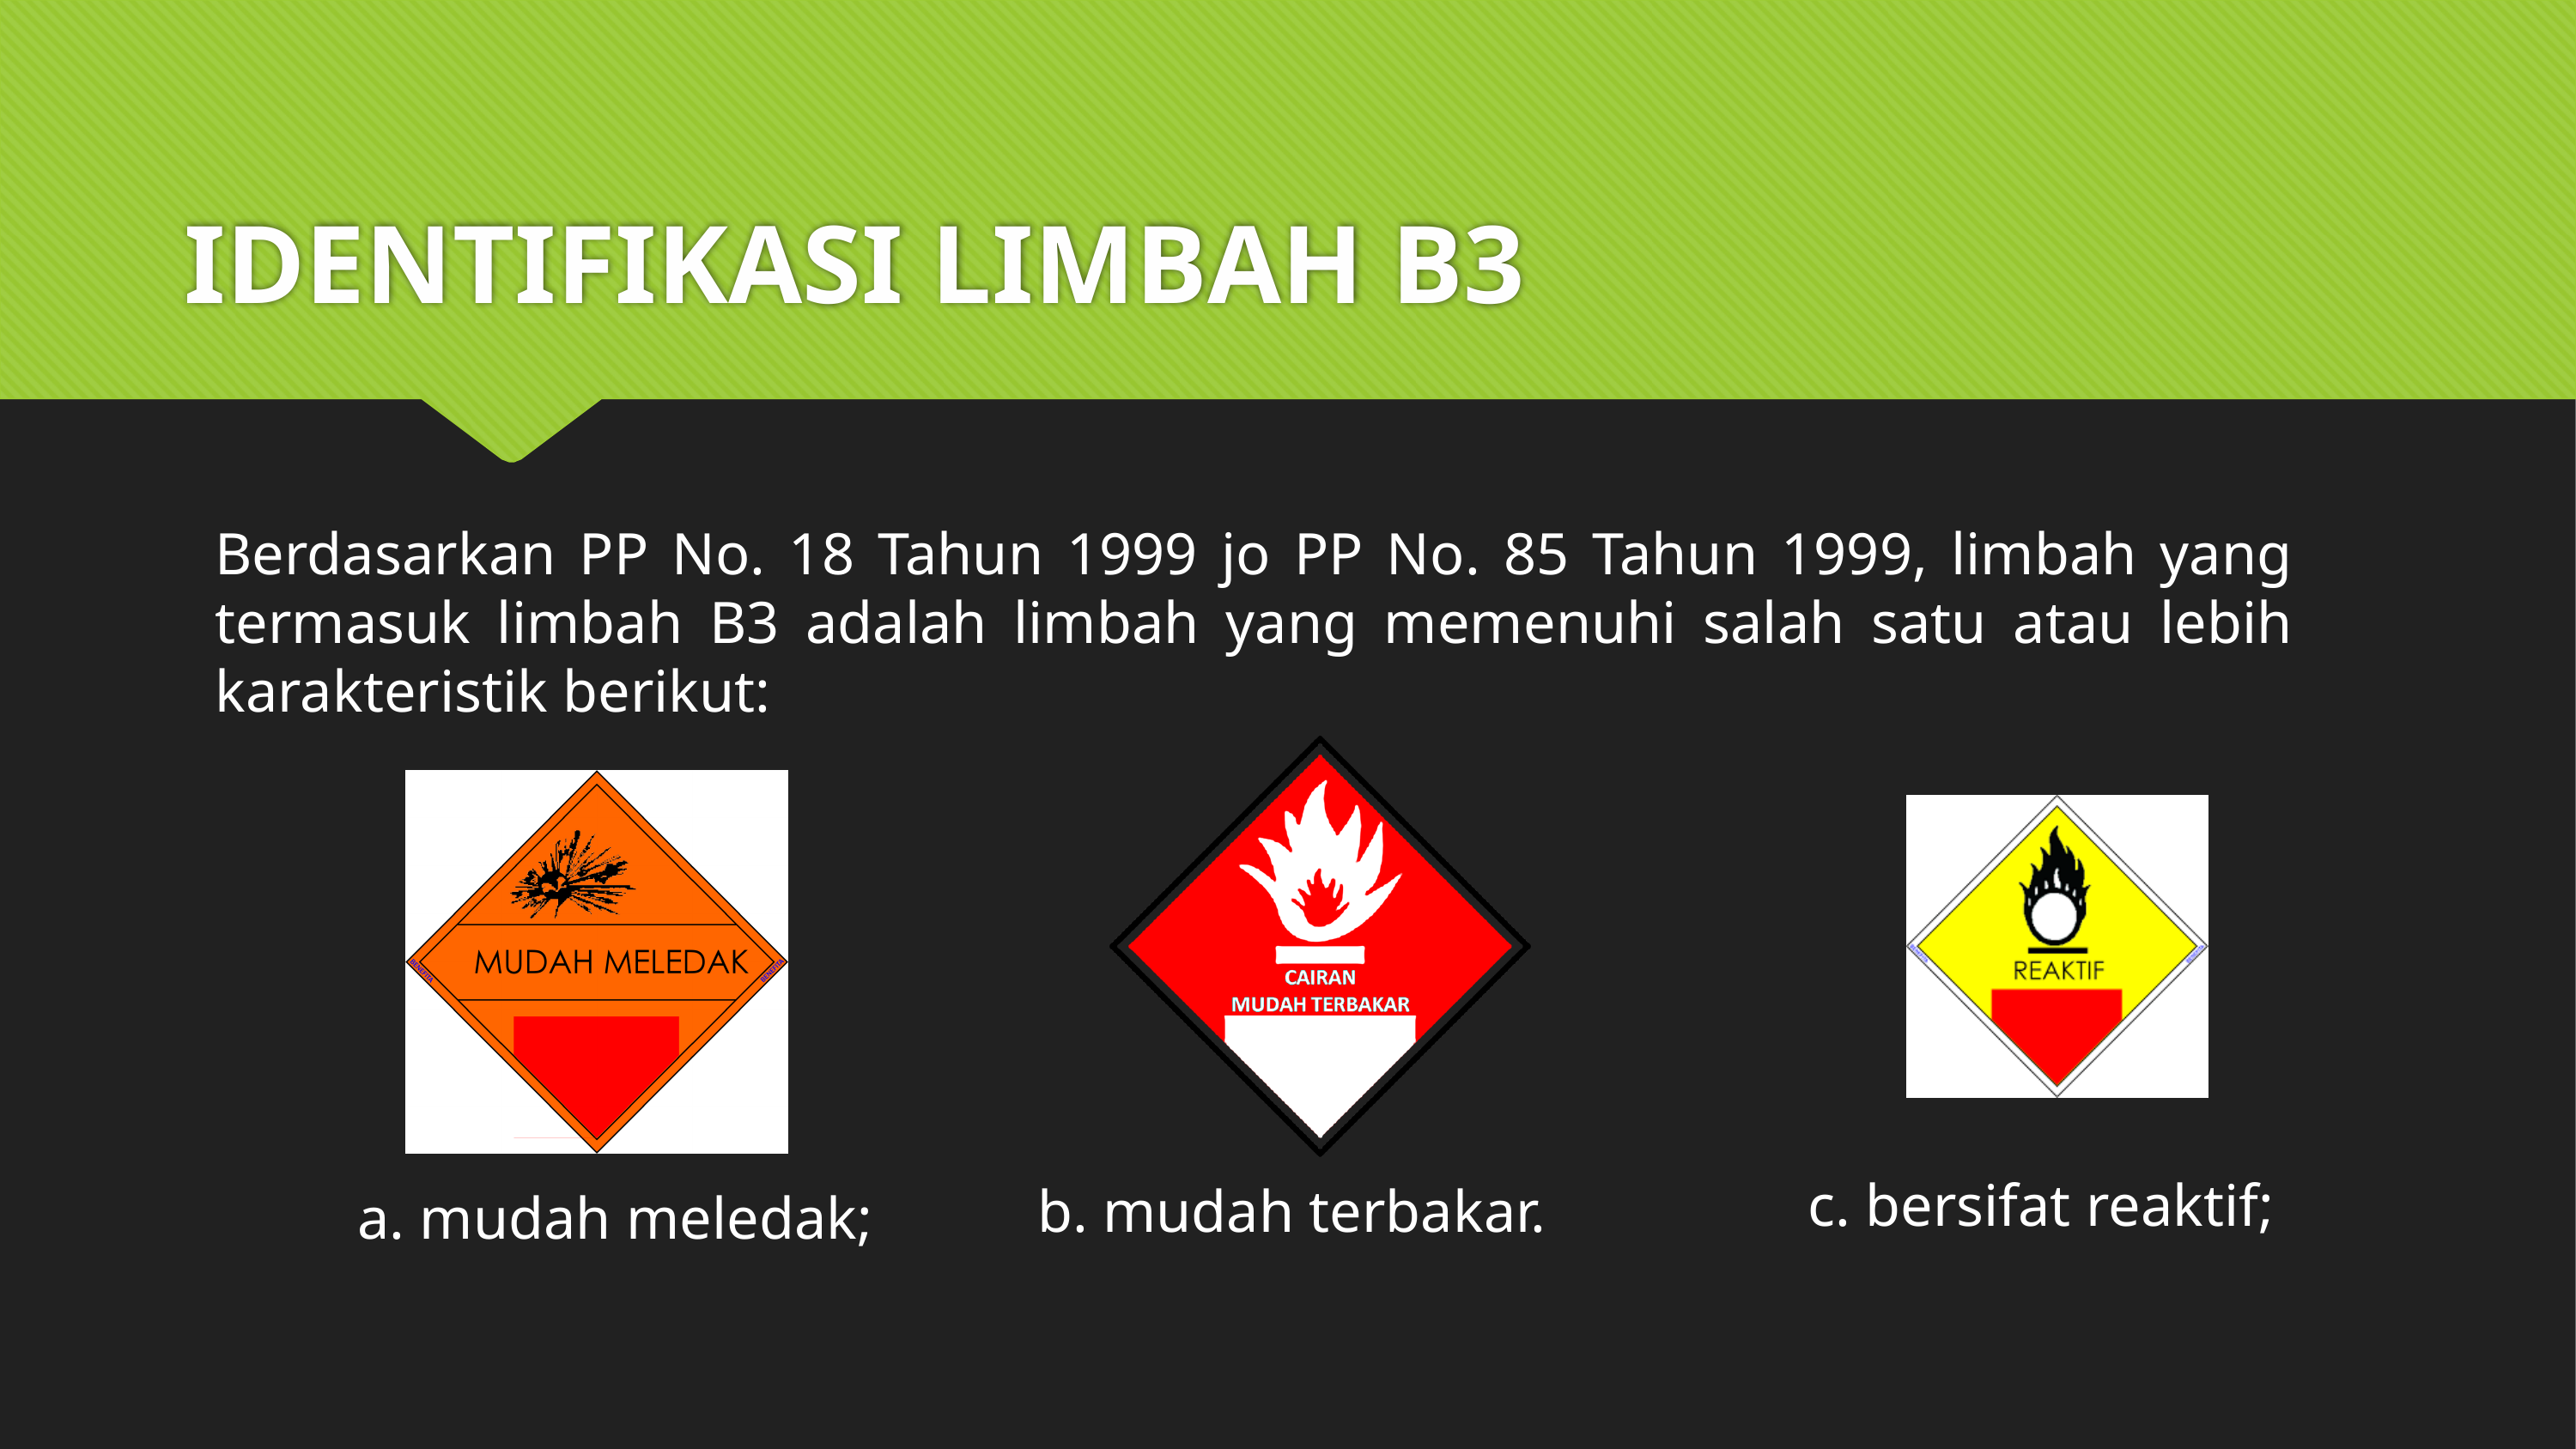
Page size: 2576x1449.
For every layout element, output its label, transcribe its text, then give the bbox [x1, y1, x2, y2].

text_box a. mudah meledak; [344, 1175, 1632, 1257]
text_box c. bersifat reaktif; [1795, 1162, 2576, 1245]
text_box b. mudah terbakar. [1024, 1168, 2312, 1251]
text_box Berdasarkan PP No. 18 Tahun 1999 jo PP No. 85 Tahun 1999, limbah yang termasuk limbah B3 adalah limbah yang memenuhi salah satu atau lebih karakteristik berikut: [202, 593, 2308, 799]
picture [404, 770, 789, 1154]
picture [1106, 732, 1548, 1160]
title IDENTIFIKASI LIMBAH B3 [171, 125, 2405, 331]
picture [1906, 795, 2209, 1098]
text_box [202, 511, 2308, 593]
